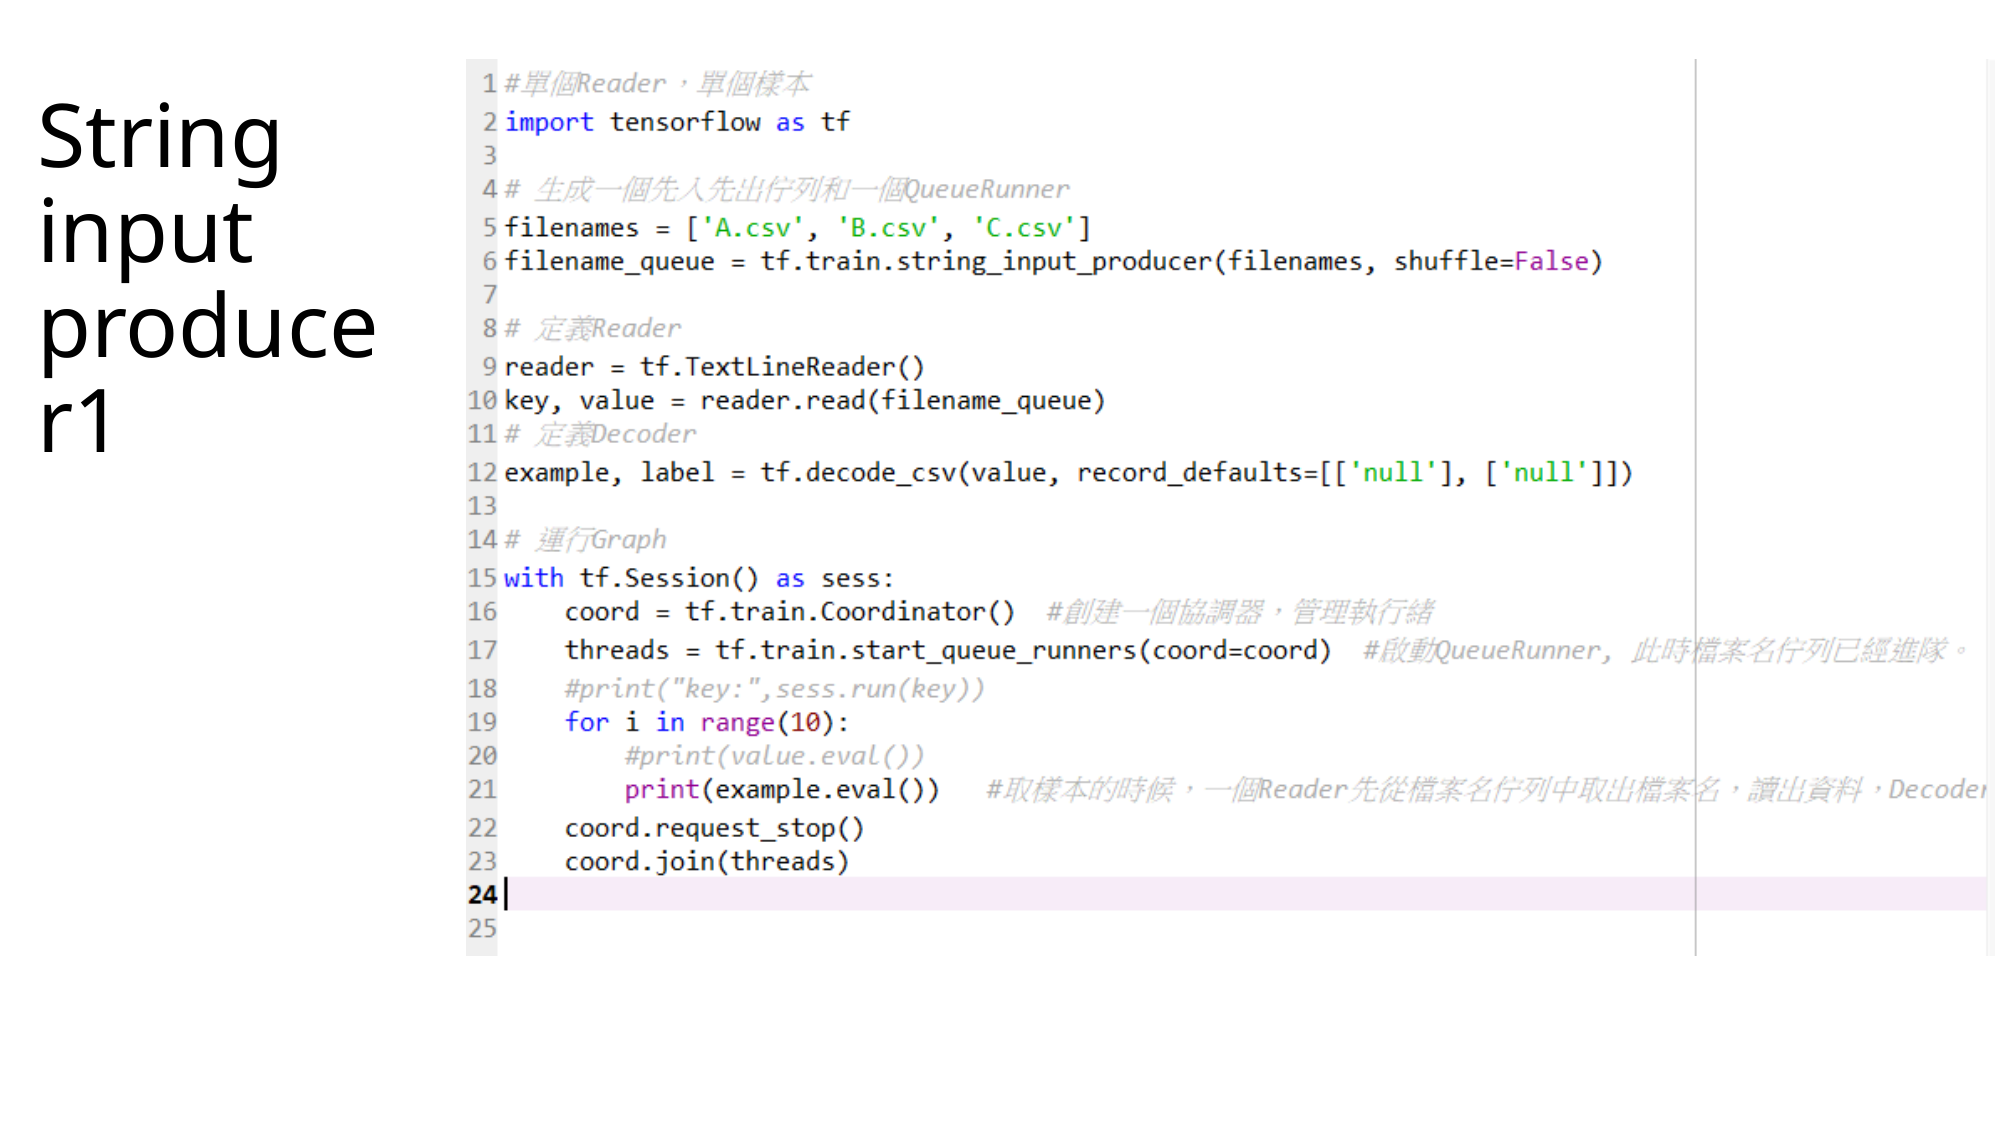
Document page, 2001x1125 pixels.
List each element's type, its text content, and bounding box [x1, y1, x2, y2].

title String input producer1 [22, 82, 409, 480]
picture [466, 59, 1995, 956]
